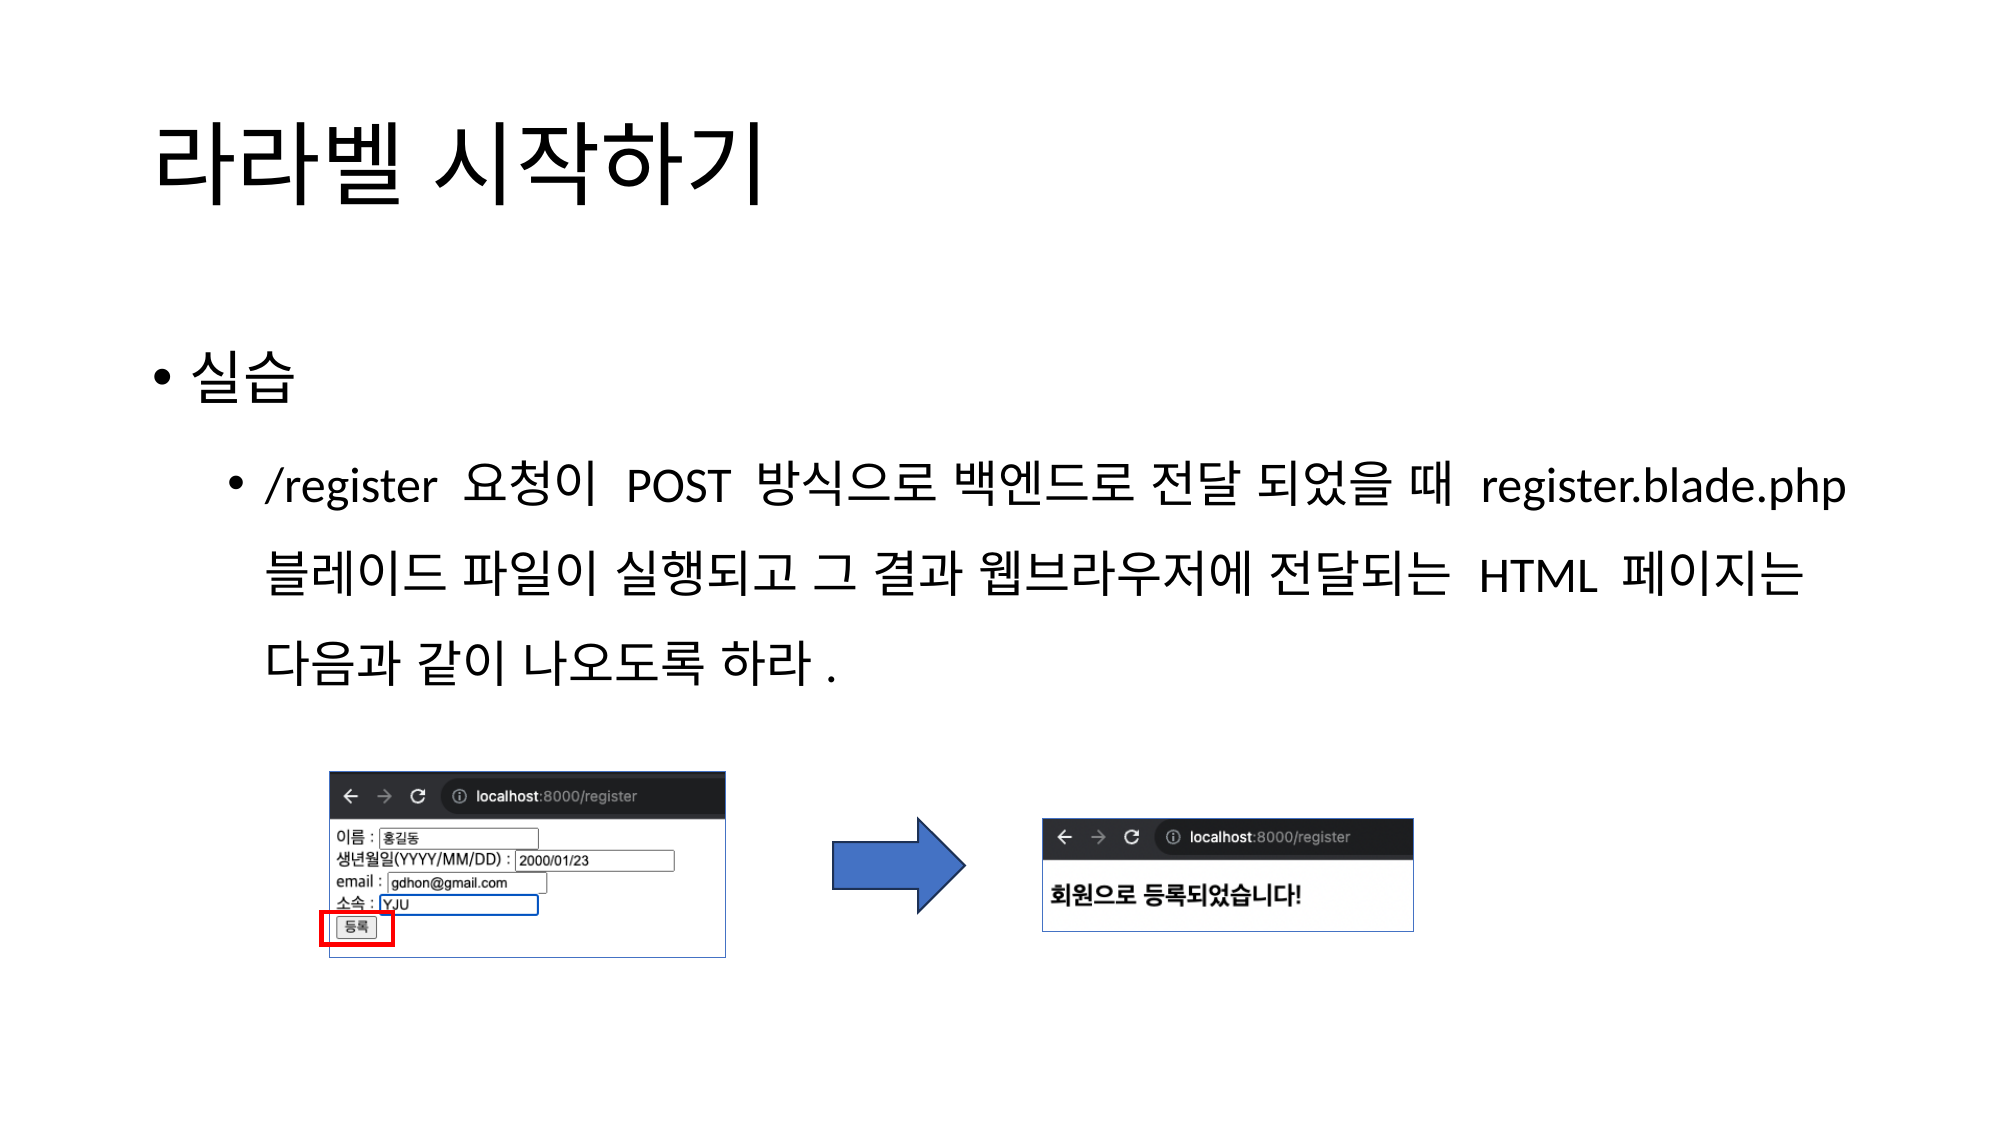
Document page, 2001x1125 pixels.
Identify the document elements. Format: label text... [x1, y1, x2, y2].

text_box [321, 911, 329, 946]
picture [329, 771, 726, 958]
title 라라벨 시작하기 [137, 59, 1863, 278]
picture [1042, 818, 1414, 932]
list 실습 /register 요청이 POST 방식으로 백엔드로 전달 되었을 때 register.blade.php 블레이드 파일이 실행되고 그 결과 웹브라우저에 전달되는 HTML 페이지는 다음과 같이 나오도록 하라. [137, 299, 1863, 1014]
text_box [832, 816, 967, 915]
